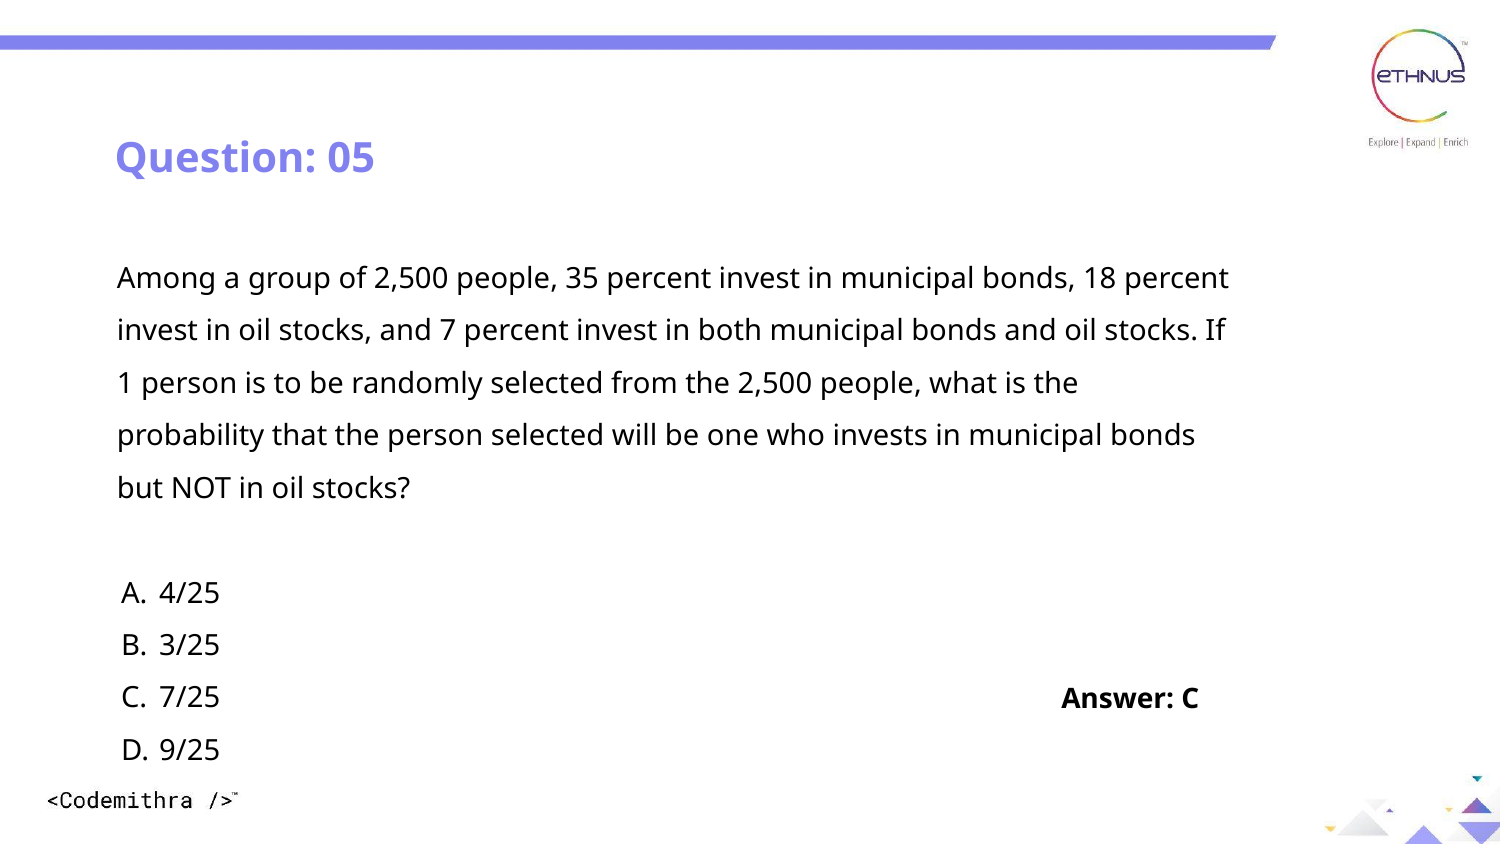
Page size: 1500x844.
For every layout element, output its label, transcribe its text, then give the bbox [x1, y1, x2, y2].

picture [0, 1, 1500, 844]
text_box Question: 05 [99, 116, 592, 197]
text_box Answer: C [1050, 675, 1214, 721]
text_box Among a group of 2,500 people, 35 percent invest in municipal bonds, 18 percent invest in oil stocks, and 7 percent invest in both municipal bonds and oil stocks. If 1 person is to be randomly selected from the 2,500 people, what is the probability that the person selected will be one who invests in municipal bonds but NOT in oil stocks? 4/25 3/25 7/25 9/25 [105, 236, 1244, 676]
